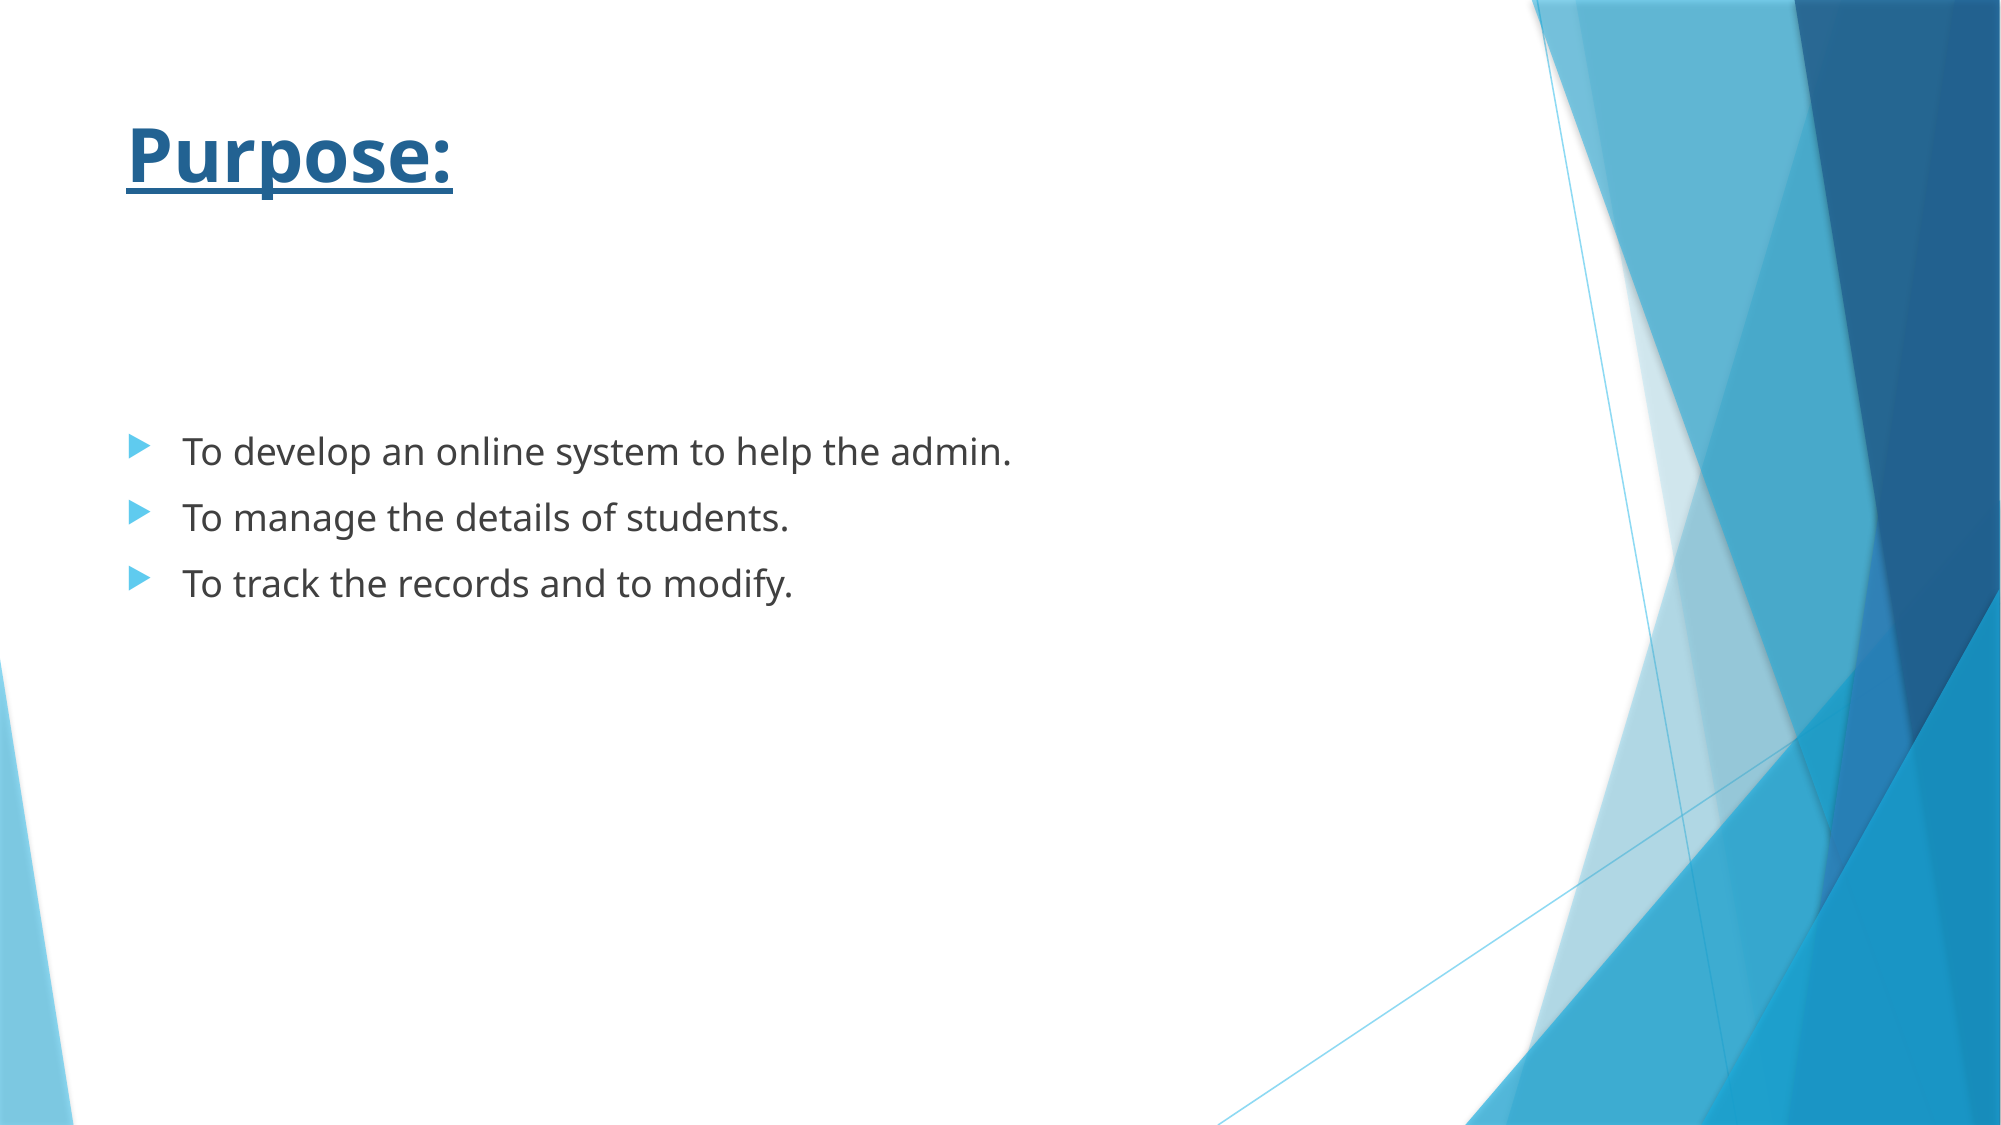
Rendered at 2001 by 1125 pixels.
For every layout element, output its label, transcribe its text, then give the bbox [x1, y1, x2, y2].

list To develop an online system to help the admin. To manage the details of students. To track the records and to modify. [111, 354, 1522, 992]
title Purpose: [111, 99, 1522, 317]
